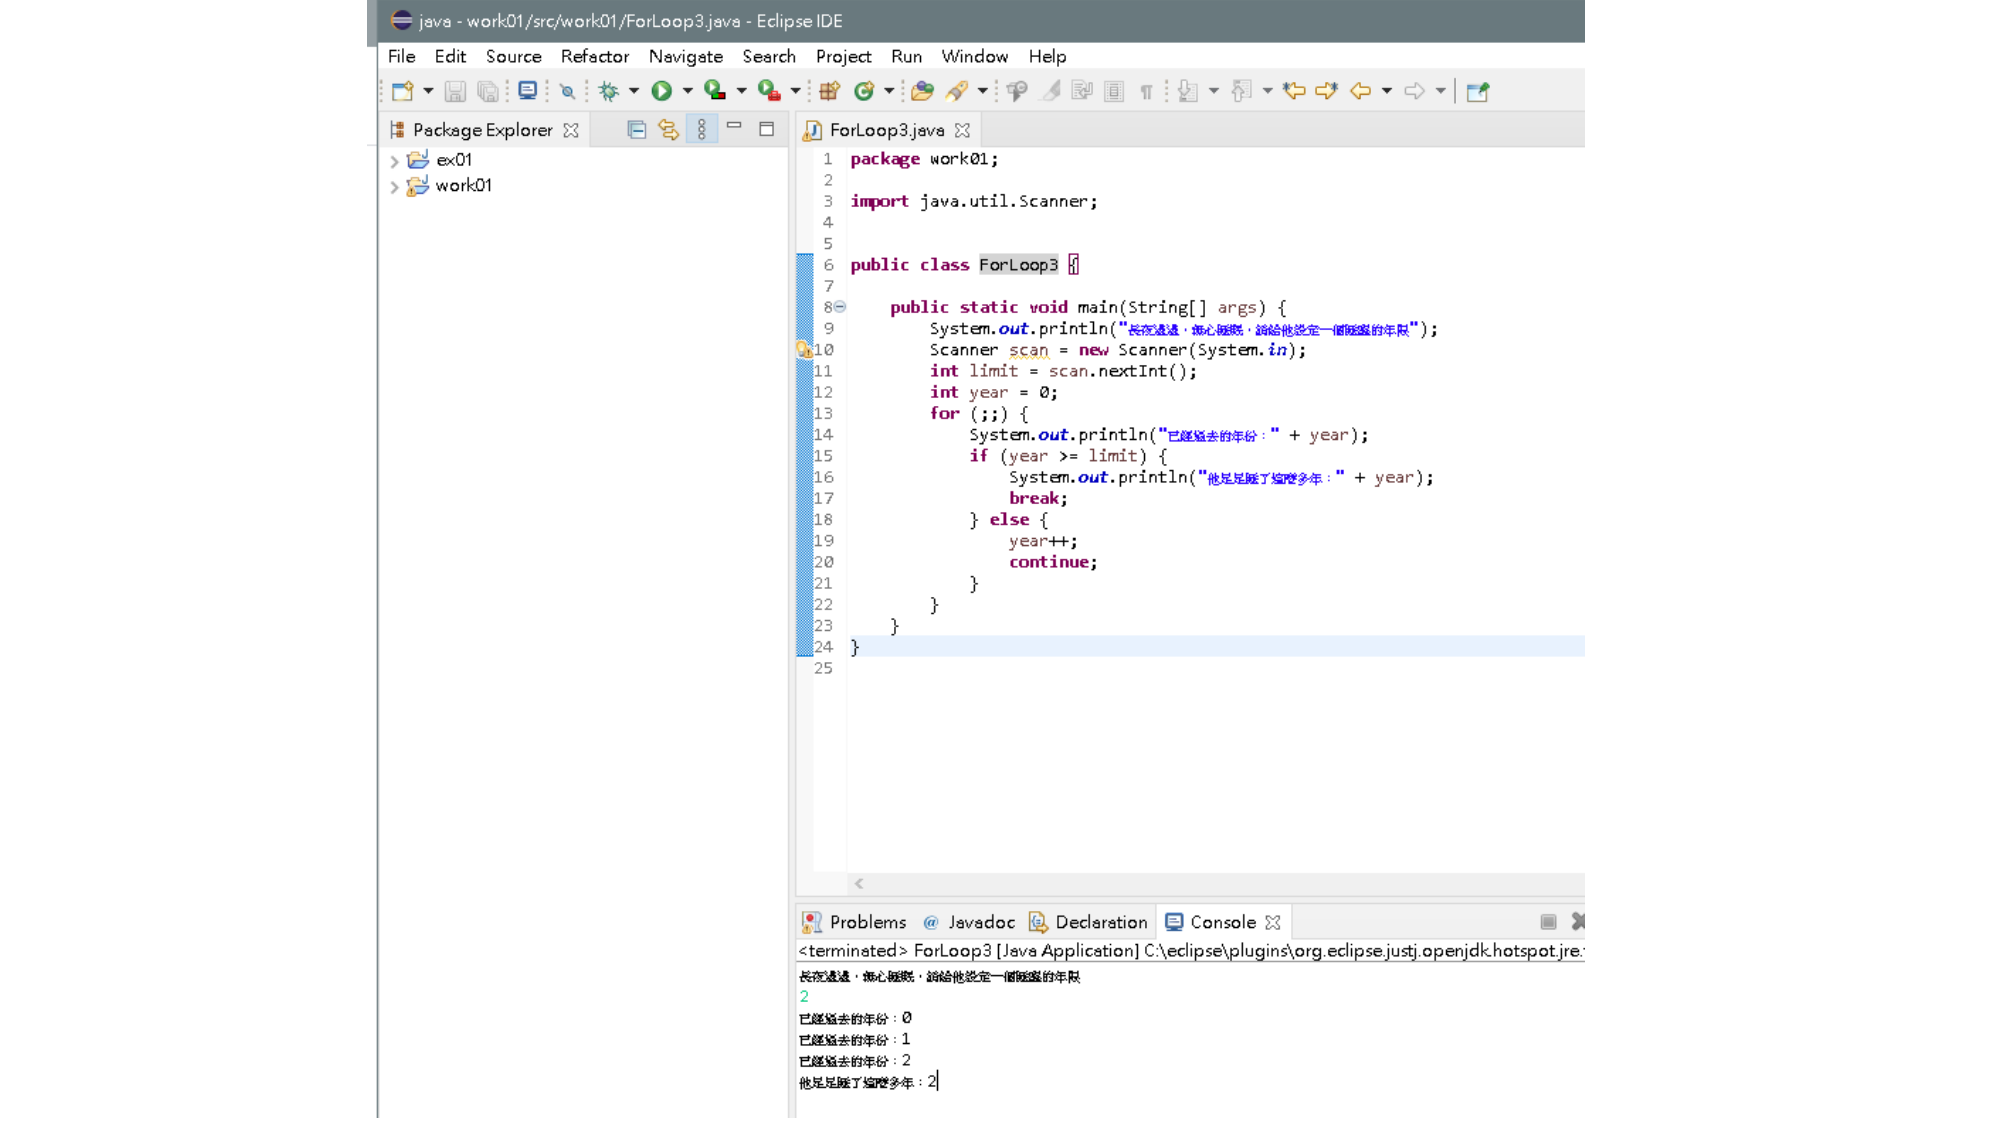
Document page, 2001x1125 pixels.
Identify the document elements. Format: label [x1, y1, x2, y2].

picture [367, 0, 1585, 1118]
